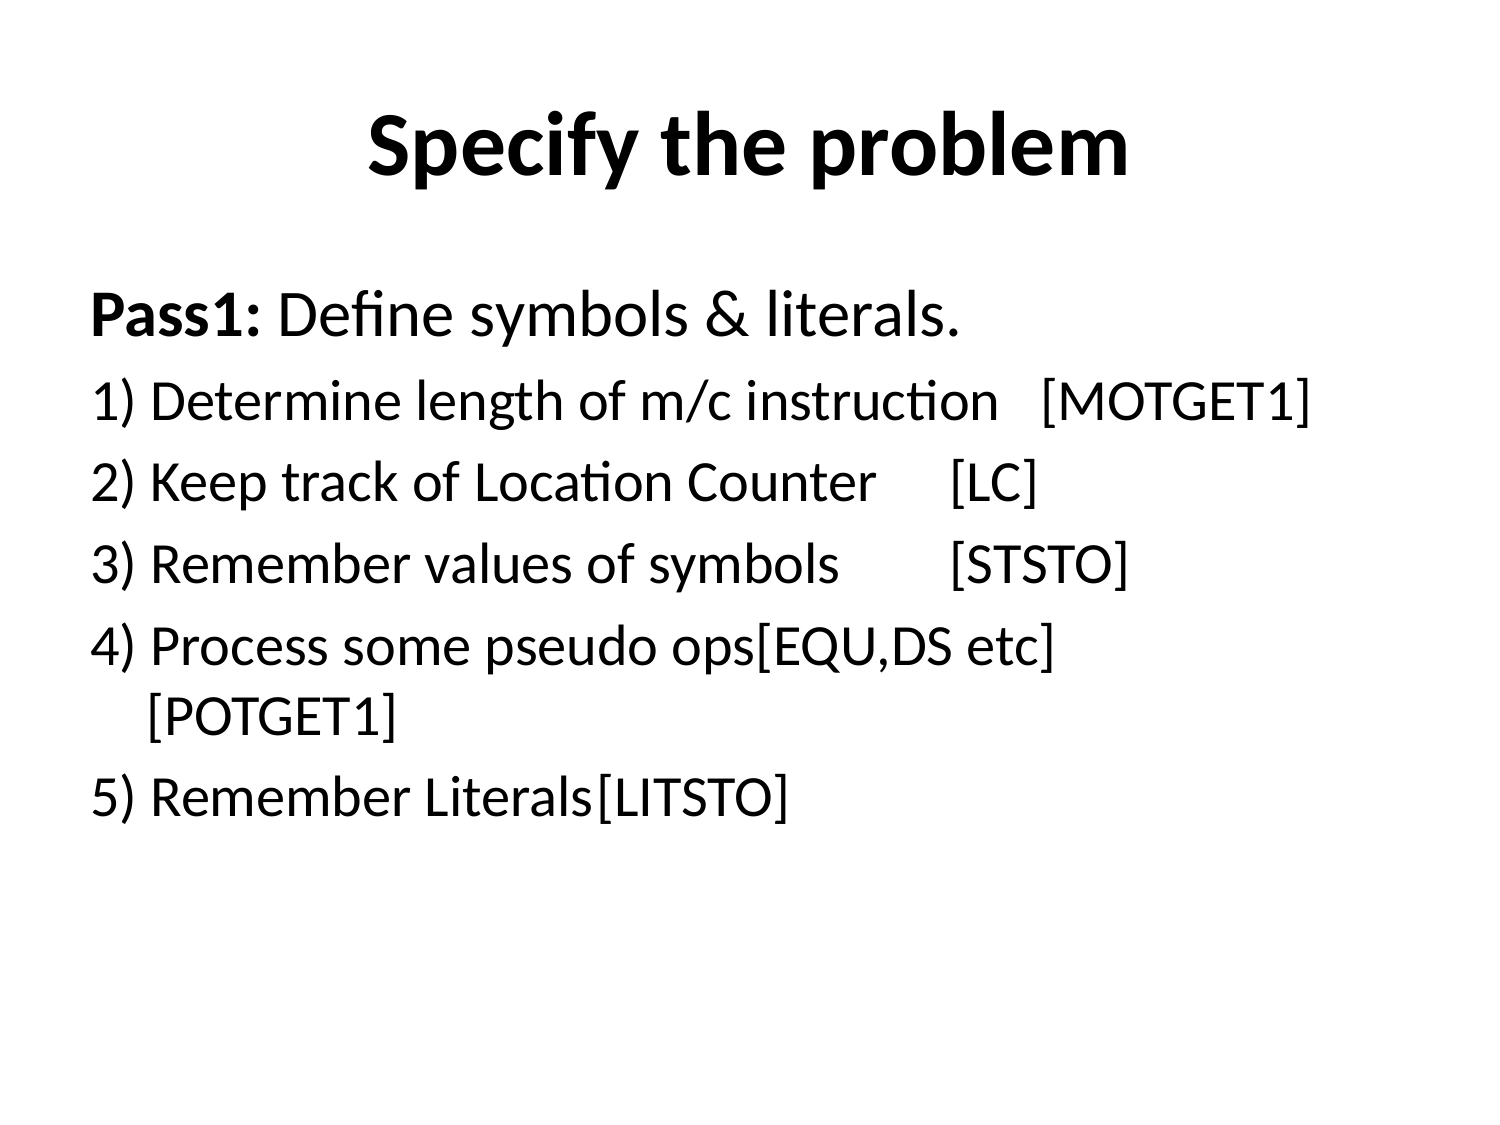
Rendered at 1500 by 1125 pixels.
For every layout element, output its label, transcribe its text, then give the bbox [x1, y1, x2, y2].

title Specify the problem [75, 45, 1425, 233]
list Pass1: Define symbols & literals. 1) Determine length of m/c instruction [MOTGET1] 2) Keep track of Location Counter [LC] 3) Remember values of symbols [STSTO] 4) Process some pseudo ops[EQU,DS etc] [POTGET1] 5) Remember Literals [LITSTO] [75, 262, 1425, 1005]
